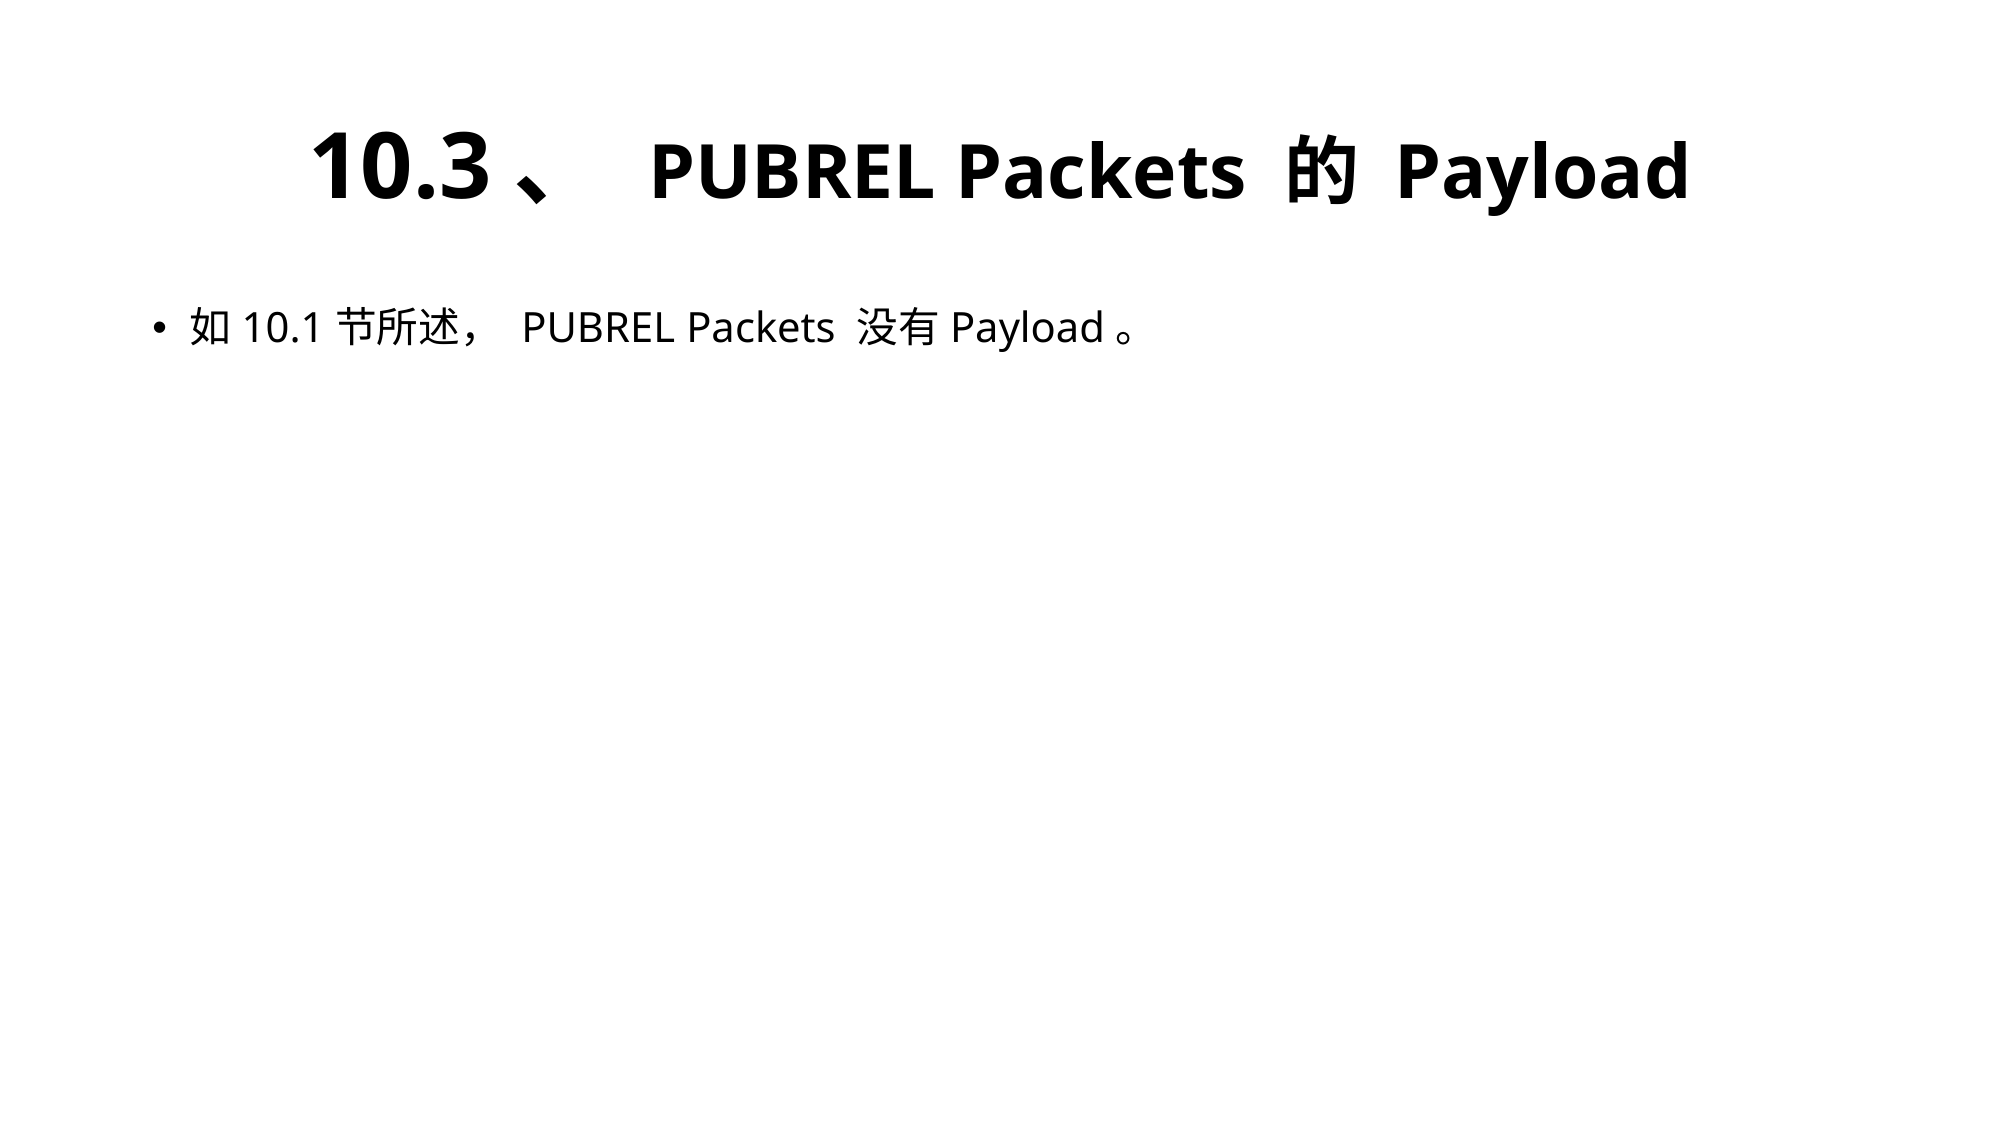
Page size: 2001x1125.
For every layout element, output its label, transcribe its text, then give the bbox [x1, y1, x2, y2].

title 10.3、 PUBREL Packets 的 Payload [137, 59, 1863, 278]
list 如10.1节所述， PUBREL Packets 没有Payload。 [137, 299, 1863, 1014]
